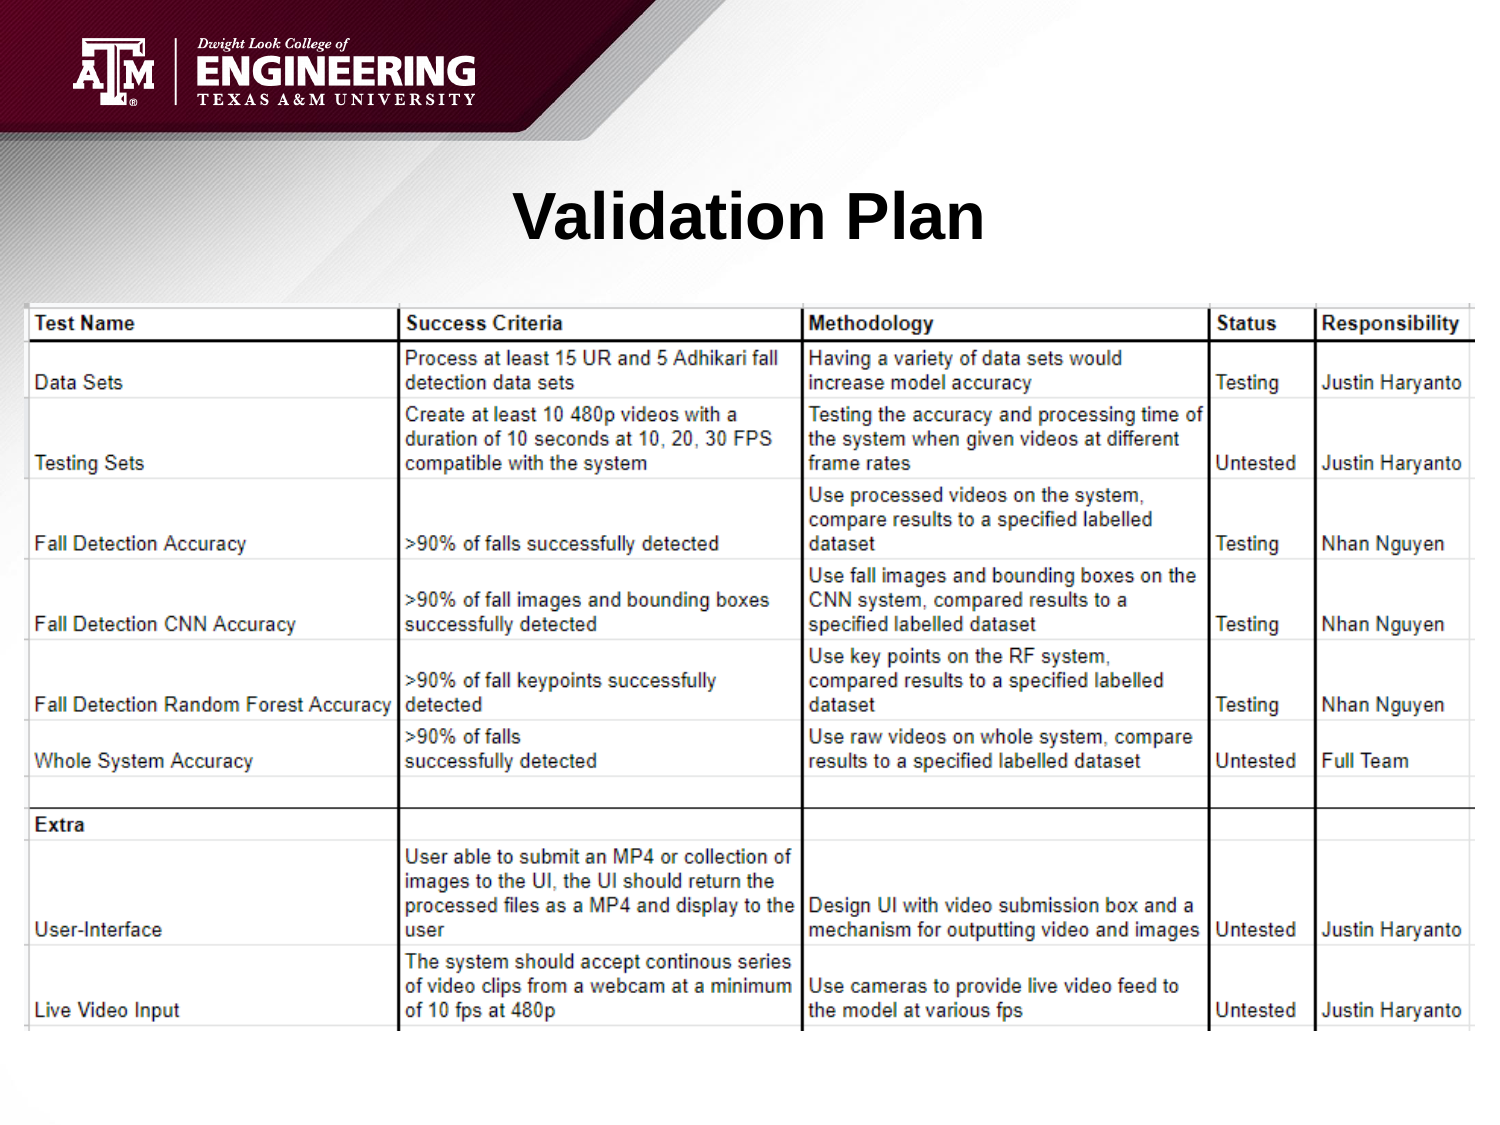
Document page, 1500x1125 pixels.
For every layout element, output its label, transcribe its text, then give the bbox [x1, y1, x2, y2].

picture [0, 0, 1500, 1125]
title Validation Plan [75, 147, 1425, 279]
